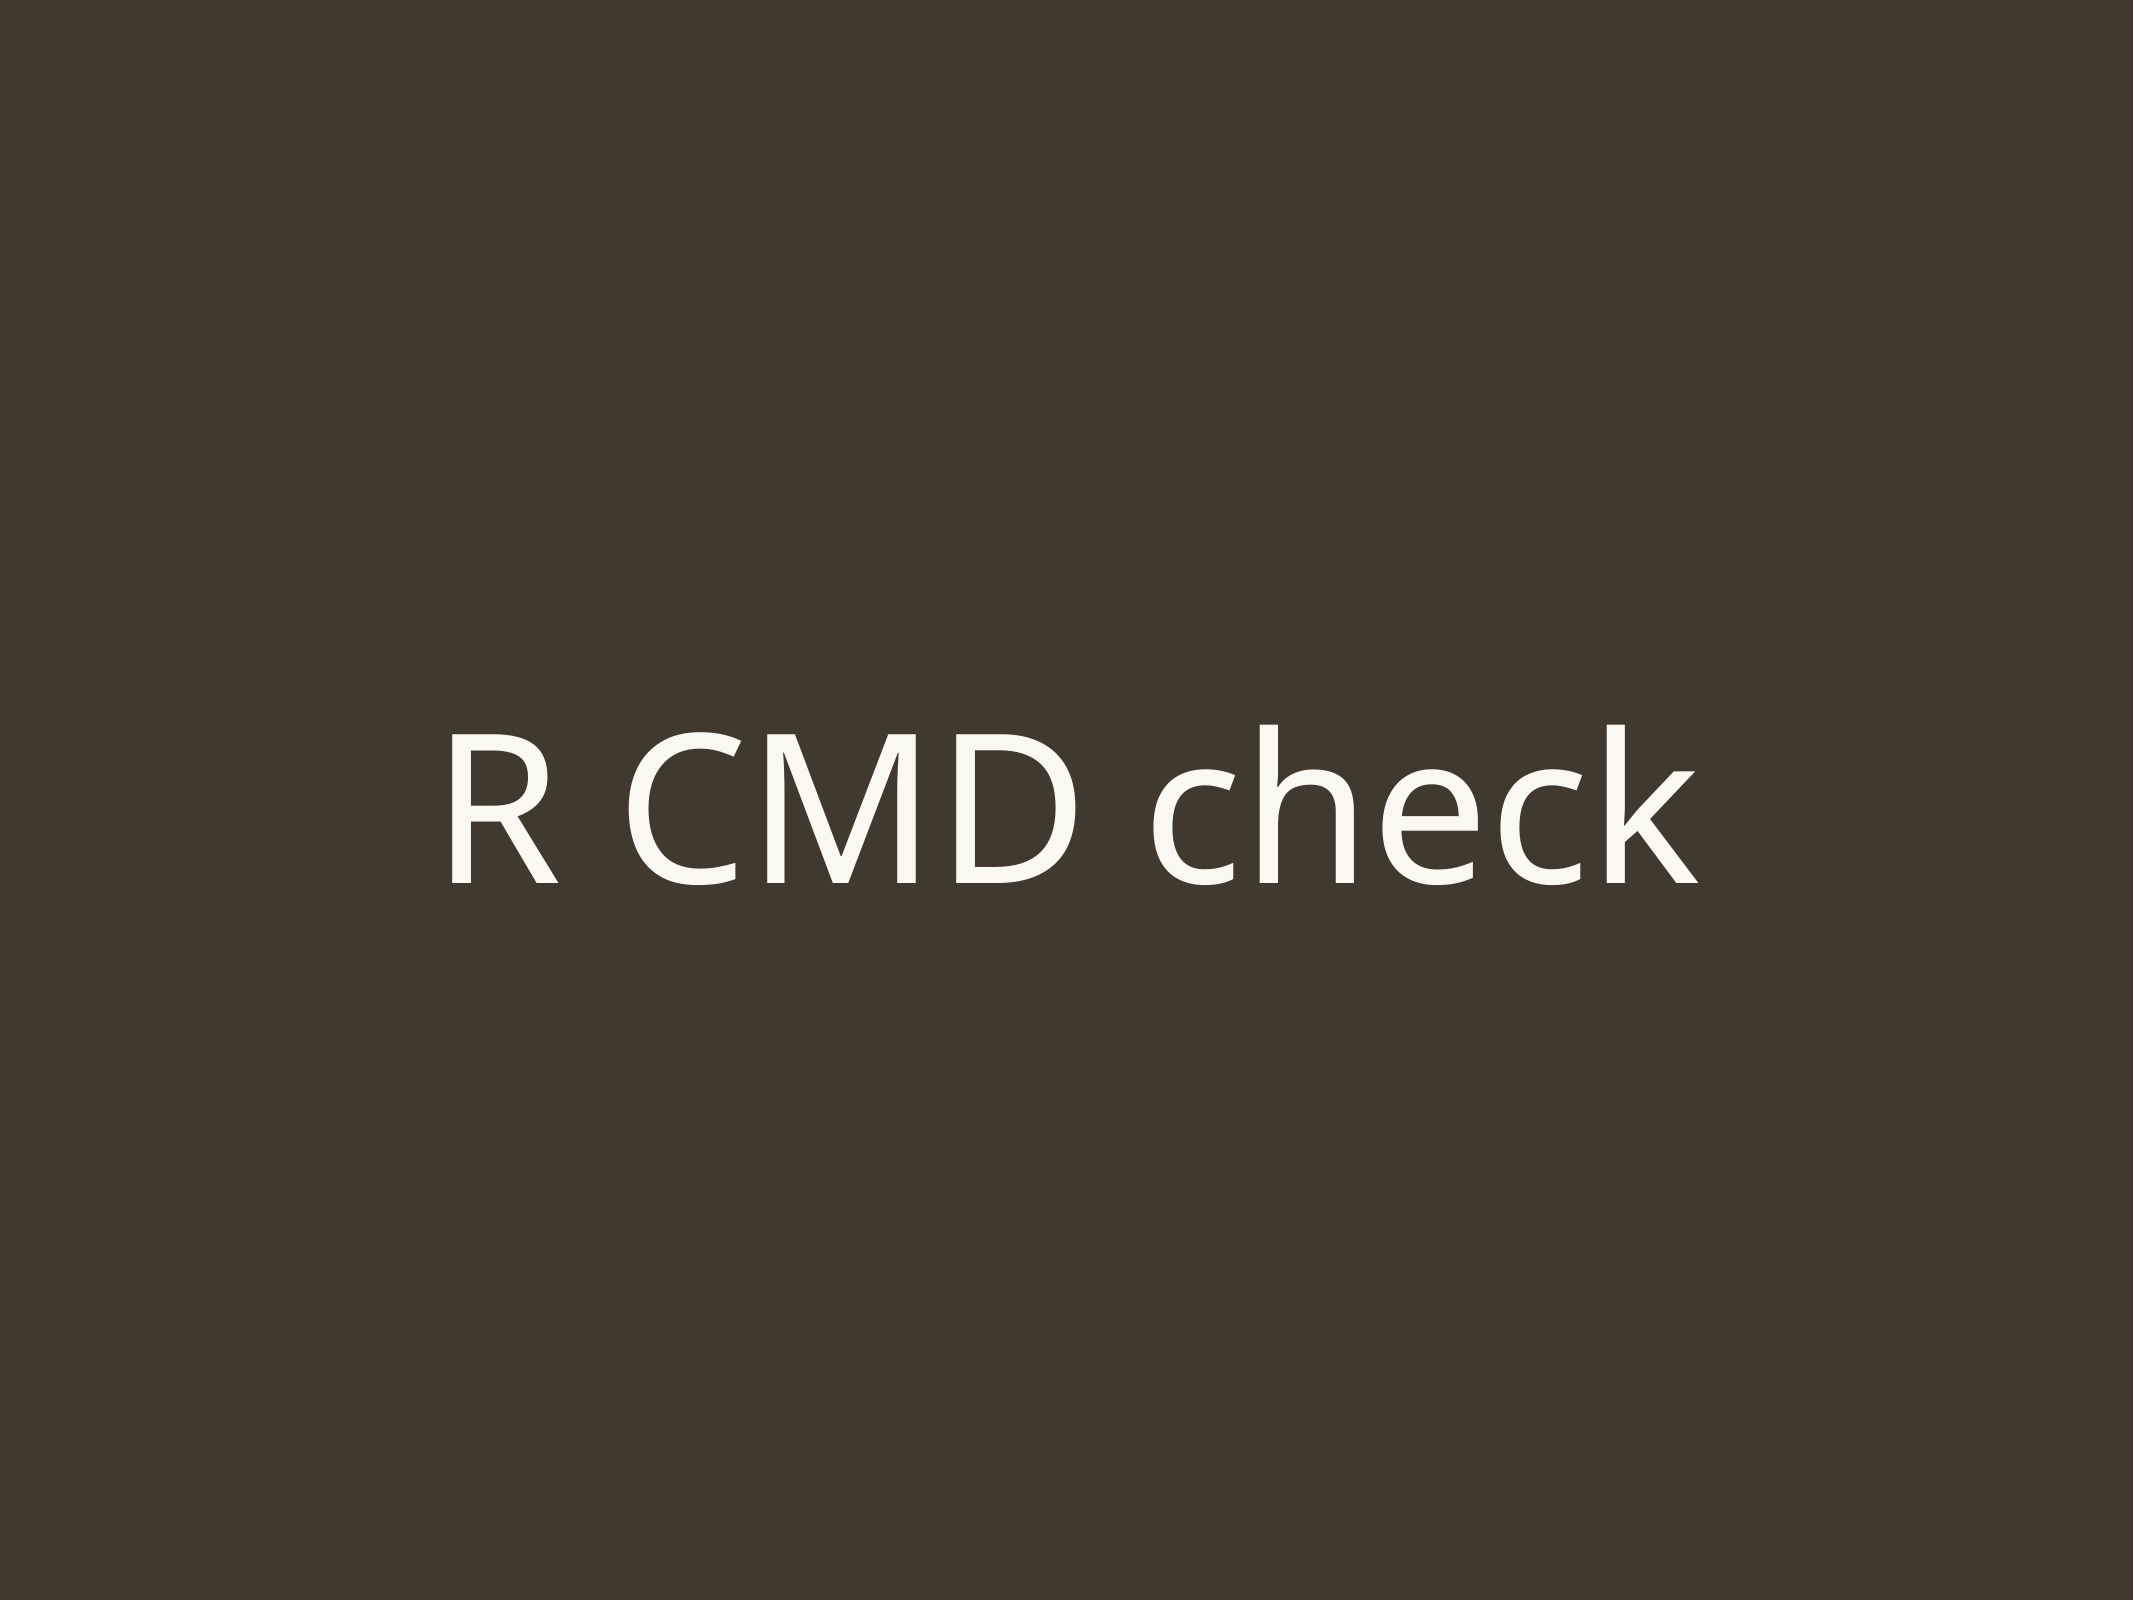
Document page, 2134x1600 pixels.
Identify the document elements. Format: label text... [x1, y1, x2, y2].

title R CMD check [207, 486, 1926, 1113]
